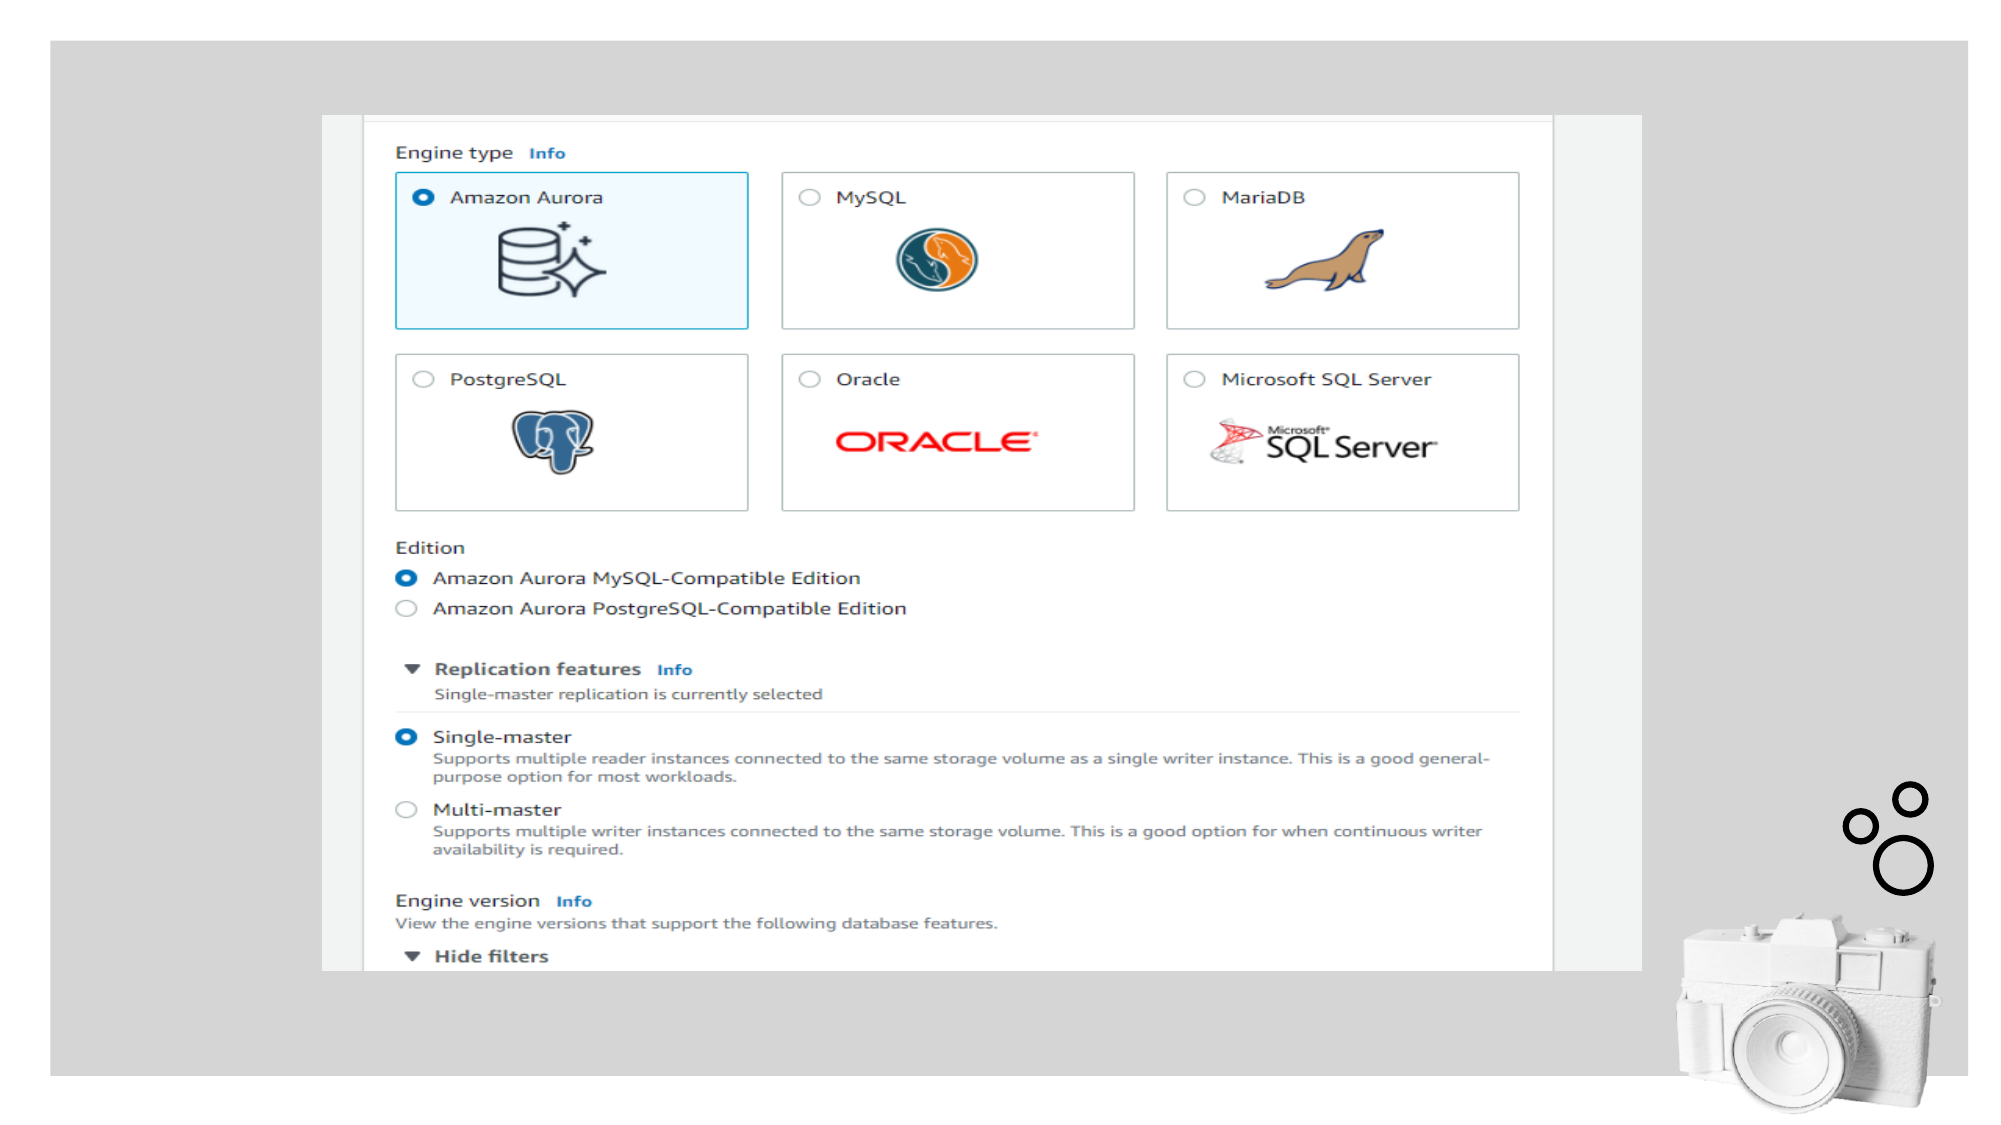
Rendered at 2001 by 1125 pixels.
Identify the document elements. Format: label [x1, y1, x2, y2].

picture [1670, 908, 1948, 1117]
picture [322, 115, 1642, 971]
